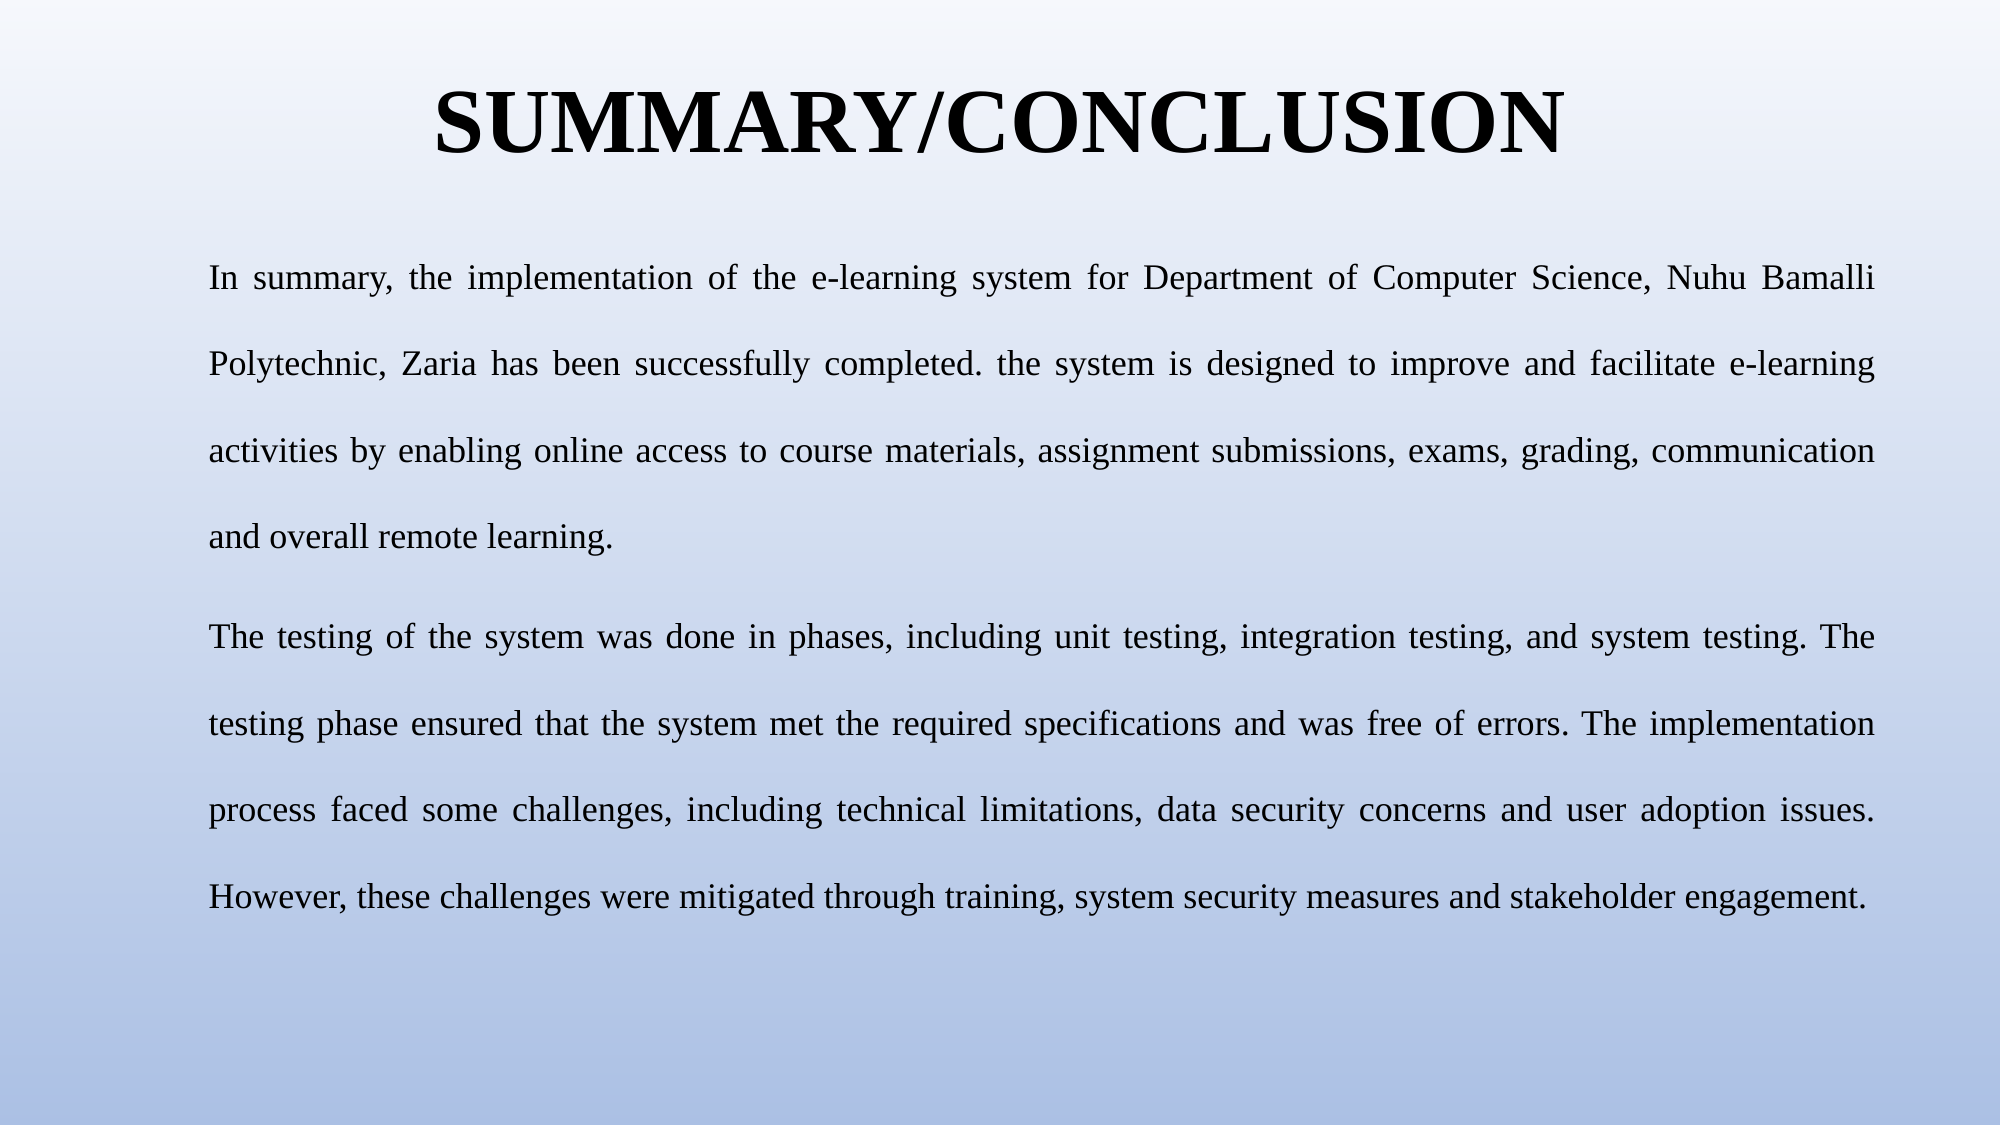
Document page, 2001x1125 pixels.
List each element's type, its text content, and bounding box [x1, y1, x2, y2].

title SUMMARY/CONCLUSION [269, 18, 1731, 202]
list In summary, the implementation of the e-learning system for Department of Computer Science, Nuhu Bamalli Polytechnic, Zaria has been successfully completed. the system is designed to improve and facilitate e-learning activities by enabling online access to course materials, assignment submissions, exams, grading, communication and overall remote learning. The testing of the system was done in phases, including unit testing, integration testing, and system testing. The testing phase ensured that the system met the required specifications and was free of errors. The implementation process faced some challenges, including technical limitations, data security concerns and user adoption issues. However, these challenges were mitigated through training, system security measures and stakeholder engagement. [193, 202, 1894, 1009]
